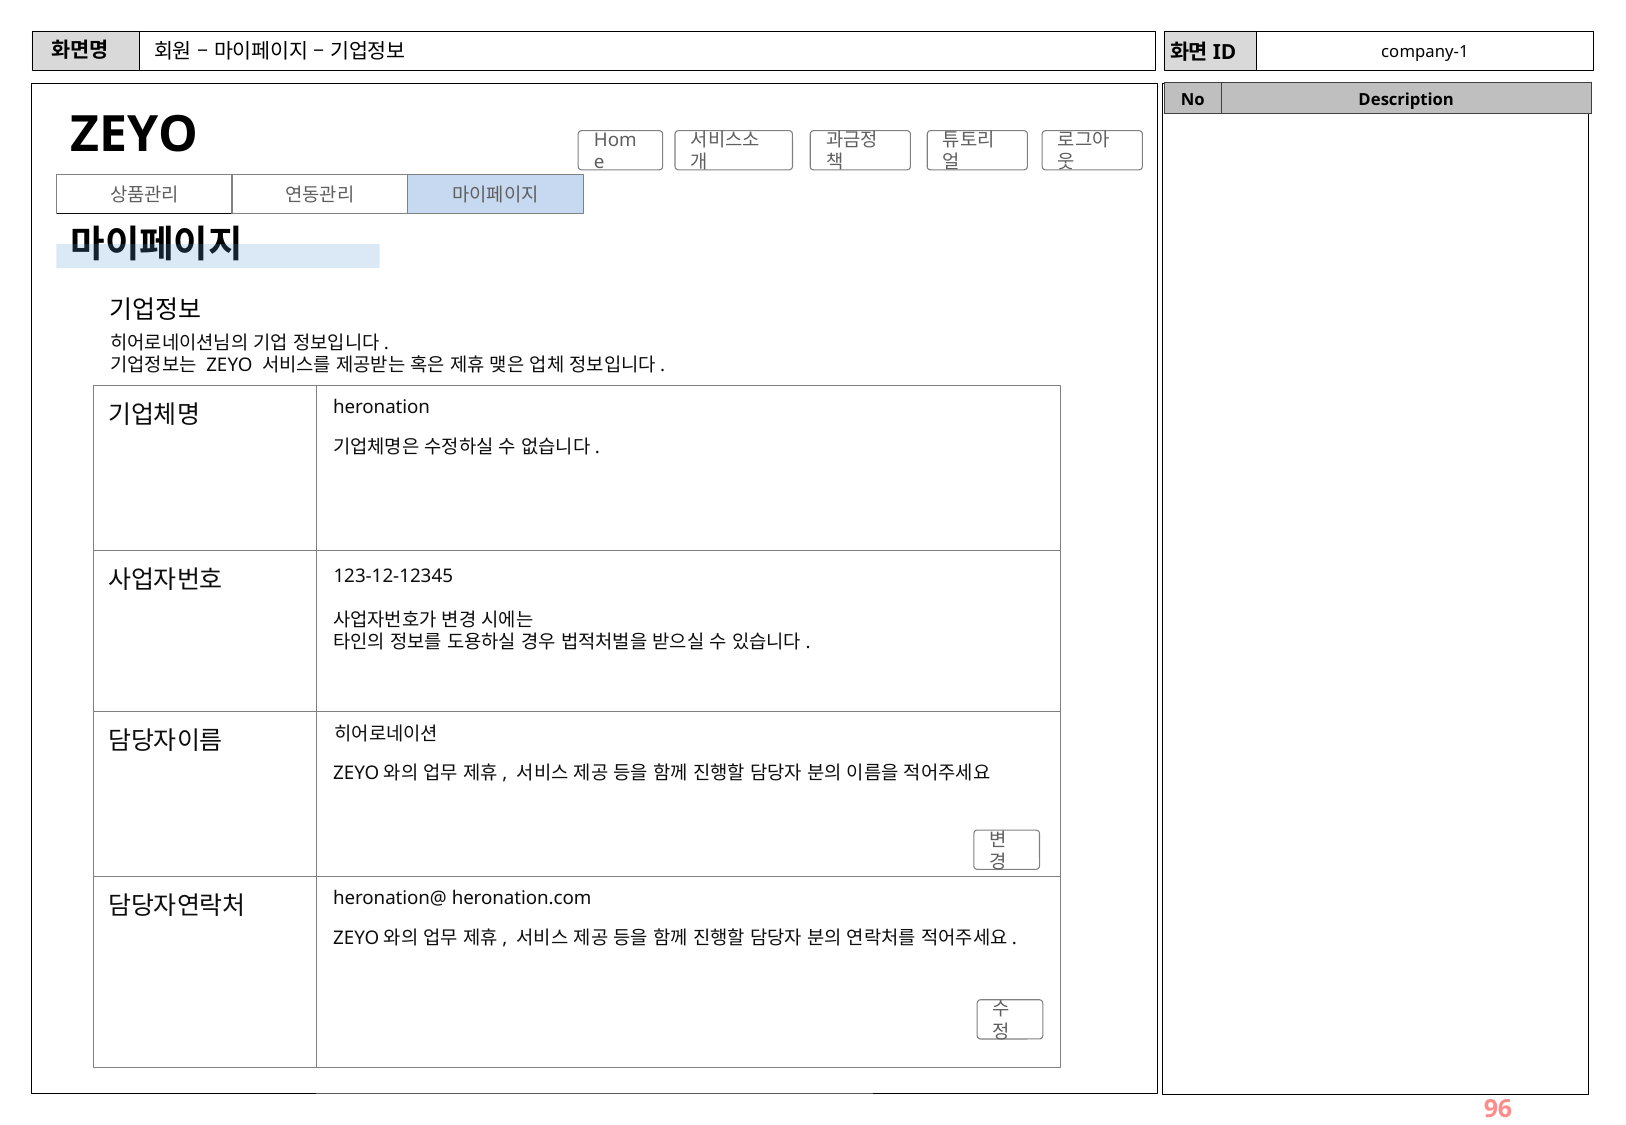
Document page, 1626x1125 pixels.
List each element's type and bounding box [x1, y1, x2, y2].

slide_number [1442, 1093, 1528, 1125]
text_box [55, 173, 584, 274]
list [1256, 31, 1594, 71]
text_box [577, 130, 1145, 171]
title [139, 30, 1143, 71]
text_box [55, 94, 274, 170]
text_box [91, 384, 1063, 1070]
text_box [95, 286, 1073, 383]
